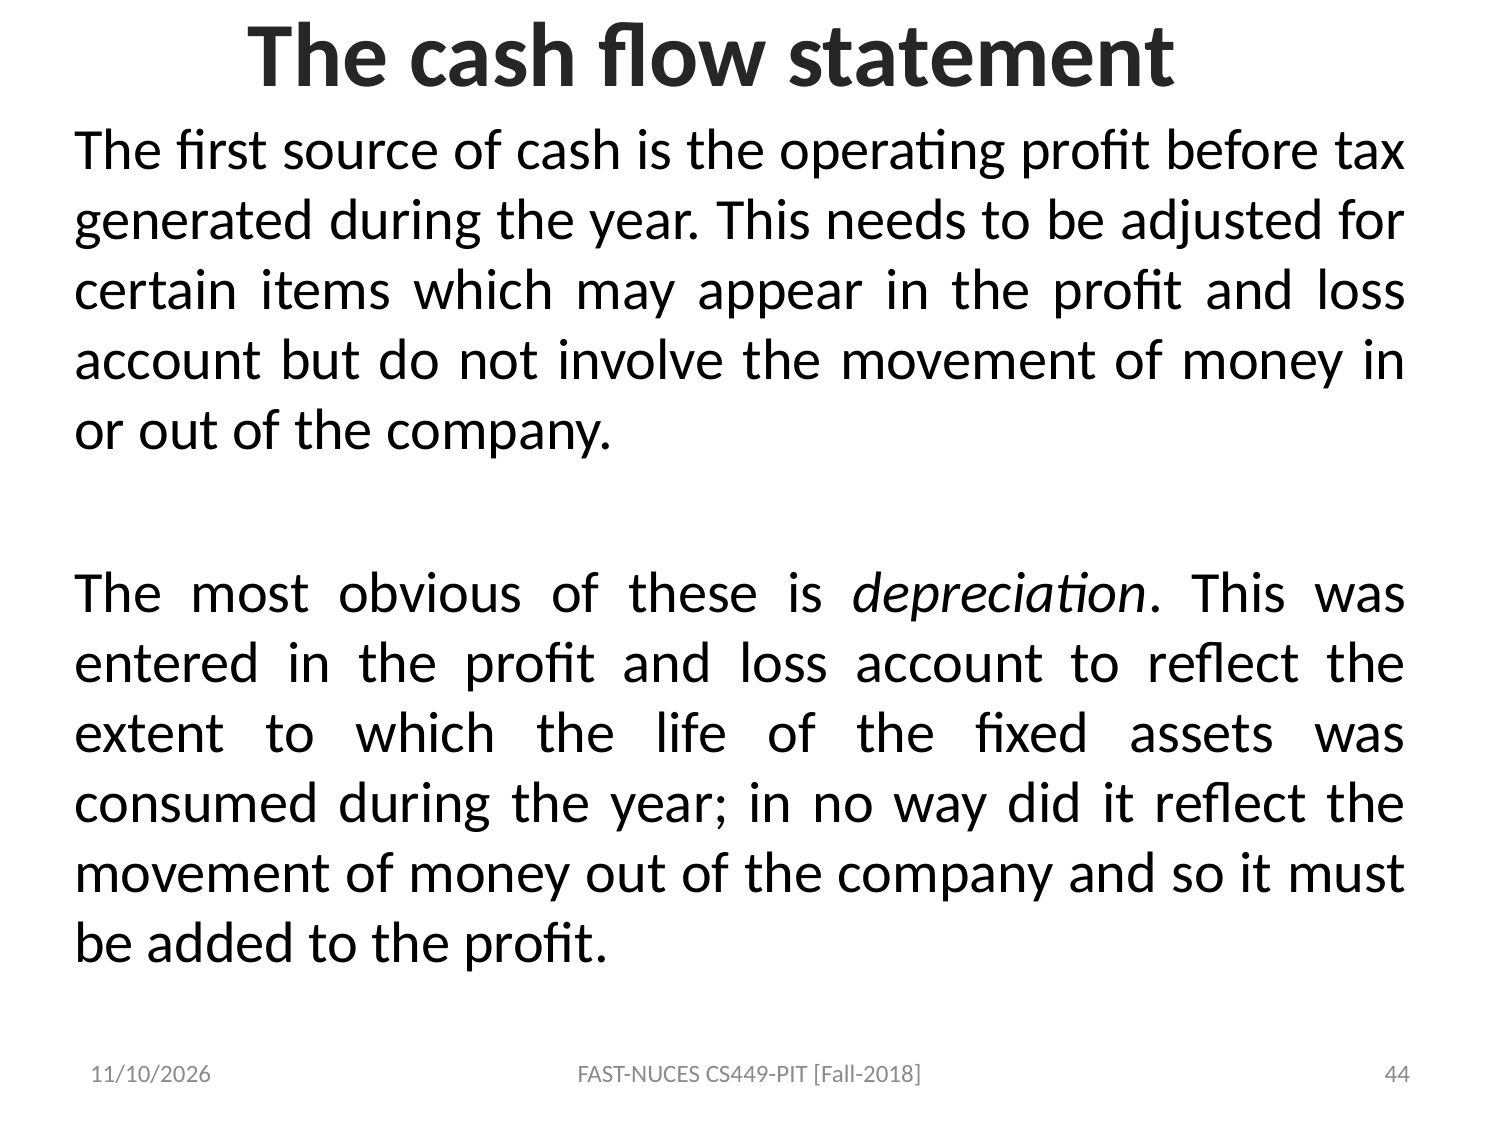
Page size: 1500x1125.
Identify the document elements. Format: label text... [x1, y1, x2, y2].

title The cash flow statement [37, 0, 1388, 101]
slide_number 44 [1074, 1042, 1425, 1103]
list The first source of cash is the operating profit before tax generated during the year. This needs to be adjusted for certain items which may appear in the profit and loss account but do not involve the movement of money in or out of the company. The most obvious of these is depreciation. This was entered in the profit and loss account to reflect the extent to which the life of the fixed assets was consumed during the year; in no way did it reflect the movement of money out of the company and so it must be added to the profit. [59, 103, 1422, 954]
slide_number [75, 1042, 425, 1103]
footer FAST-NUCES CS449-PIT [Fall-2018] [425, 1042, 1074, 1103]
